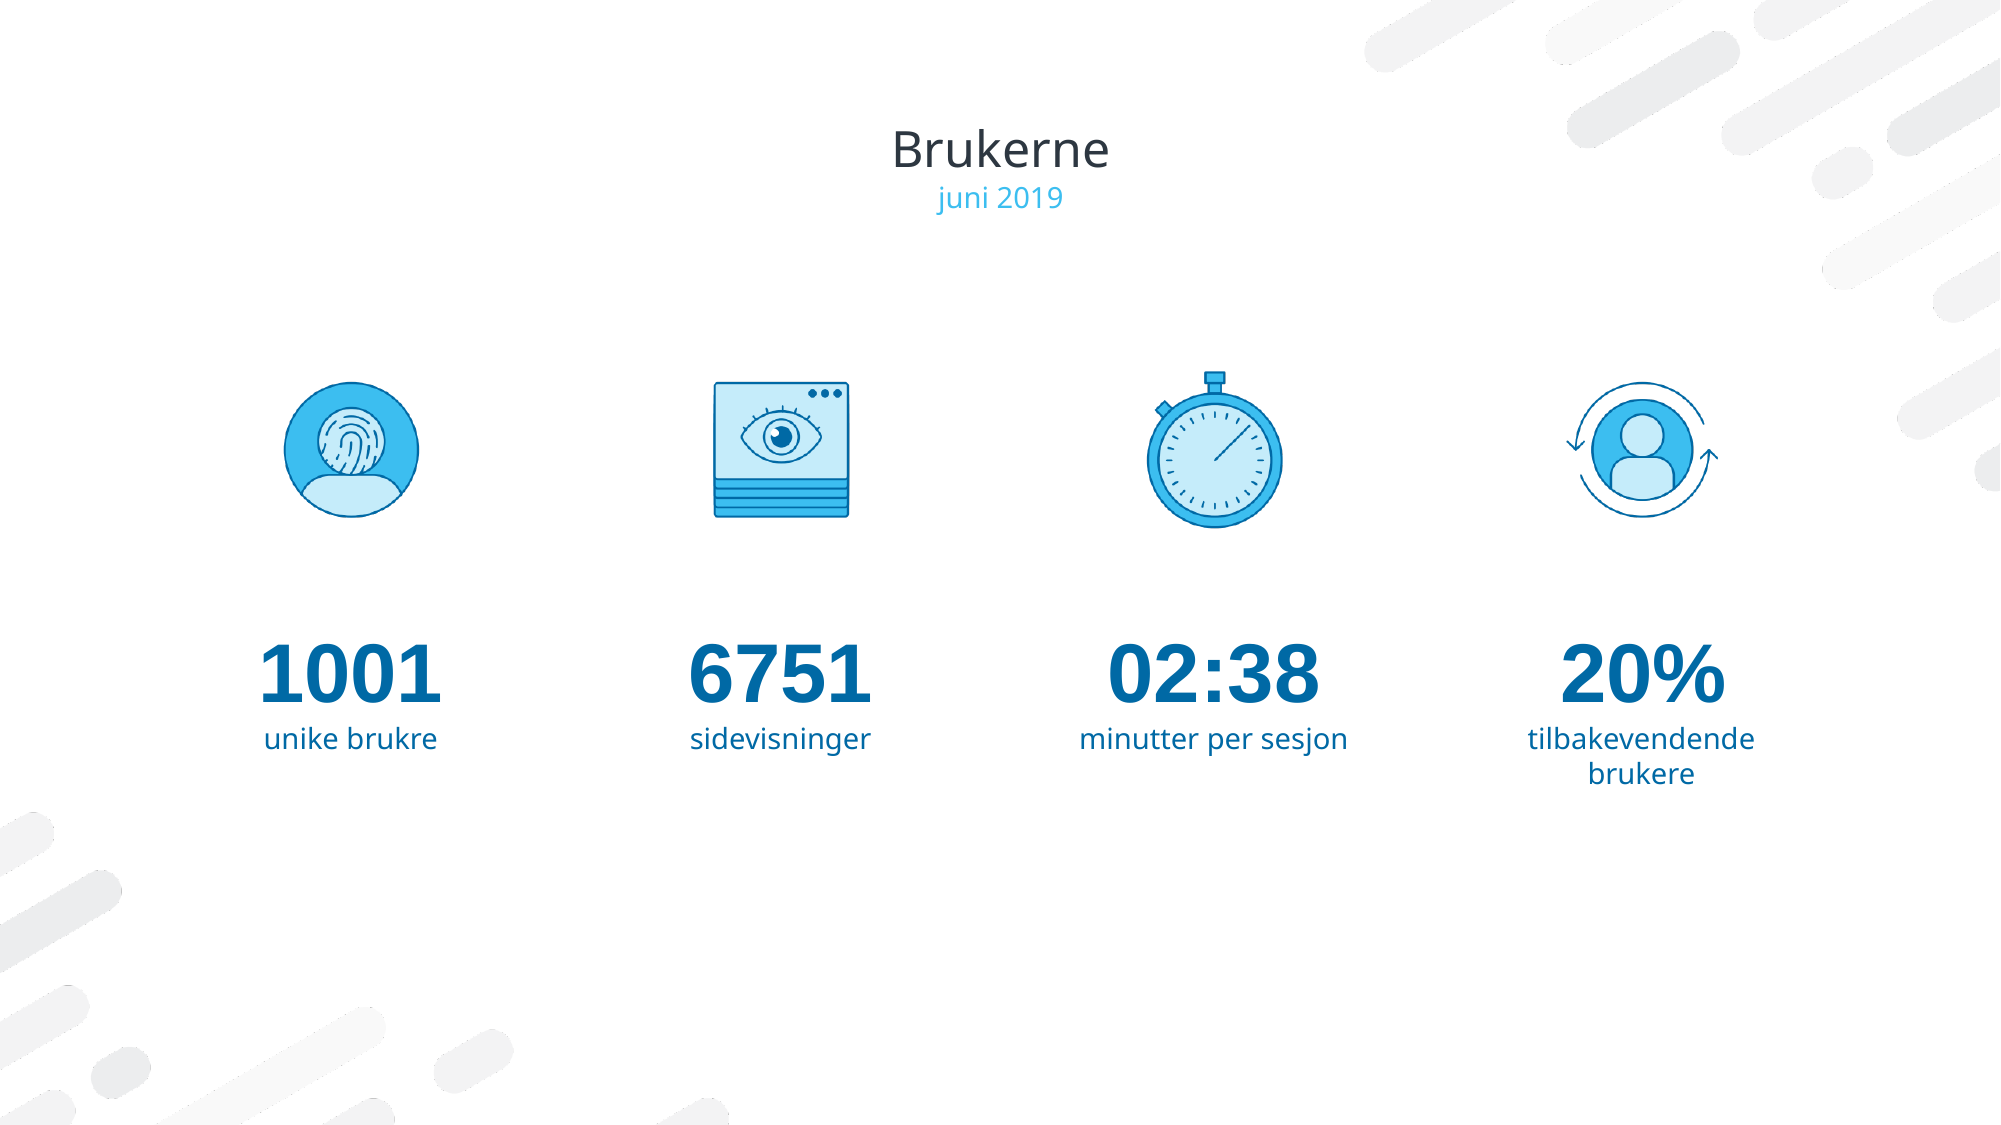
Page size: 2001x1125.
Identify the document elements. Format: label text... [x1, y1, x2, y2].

title Brukerne [147, 124, 1855, 177]
list 1001 [191, 587, 511, 721]
list 02:38 [1054, 587, 1374, 721]
list 20% [1484, 587, 1804, 721]
list 6751 [621, 587, 941, 721]
subtitle juni 2019 [147, 177, 1855, 219]
